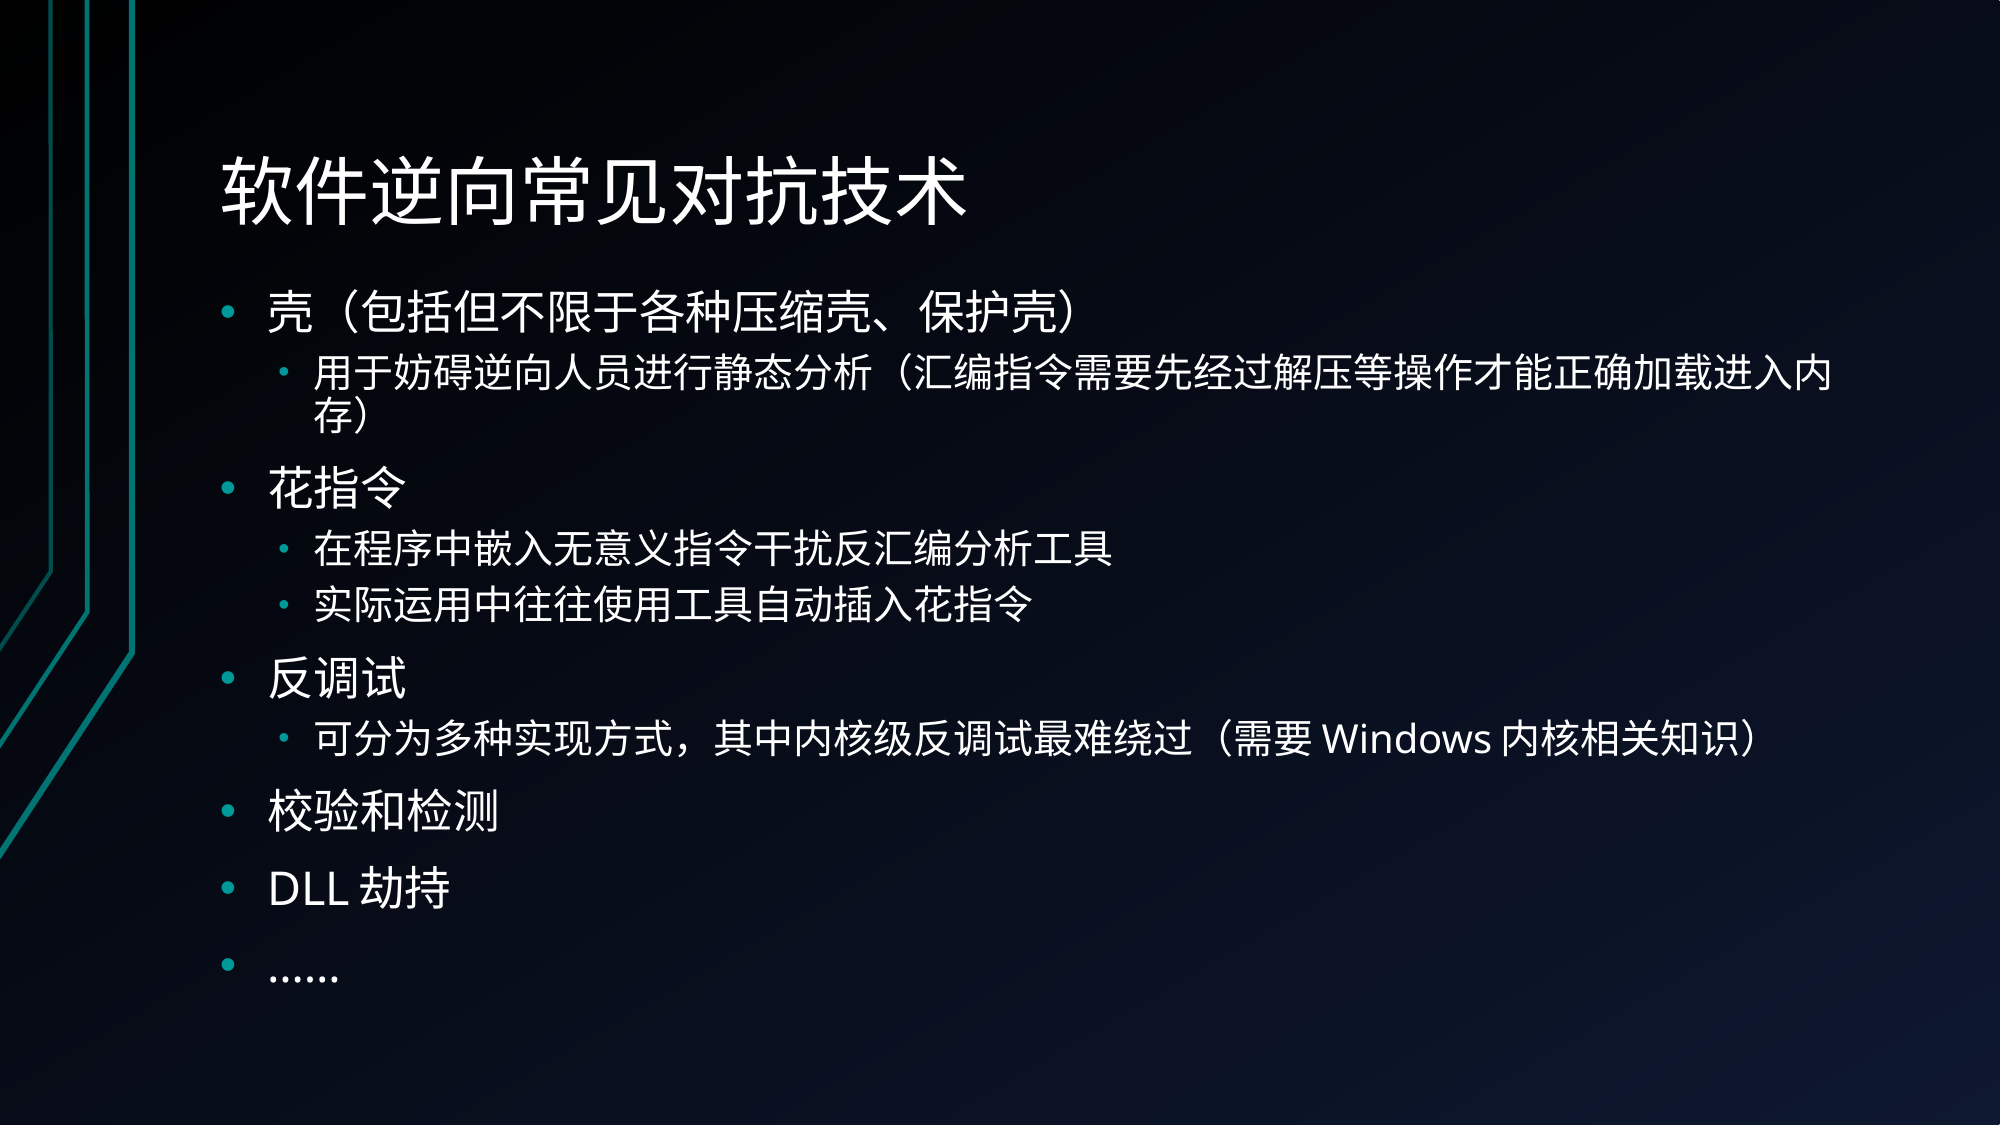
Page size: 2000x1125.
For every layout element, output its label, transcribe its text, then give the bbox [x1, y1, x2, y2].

title 软件逆向常见对抗技术 [199, 45, 1900, 246]
list 壳（包括但不限于各种压缩壳、保护壳） 用于妨碍逆向人员进行静态分析（汇编指令需要先经过解压等操作才能正确加载进入内存） 花指令 在程序中嵌入无意义指令干扰反汇编分析工具 实际运用中往往使用工具自动插入花指令 反调试 可分为多种实现方式，其中内核级反调试最难绕过（需要Windows内核相关知识） 校验和检测 DLL劫持 …… [199, 279, 1900, 1012]
